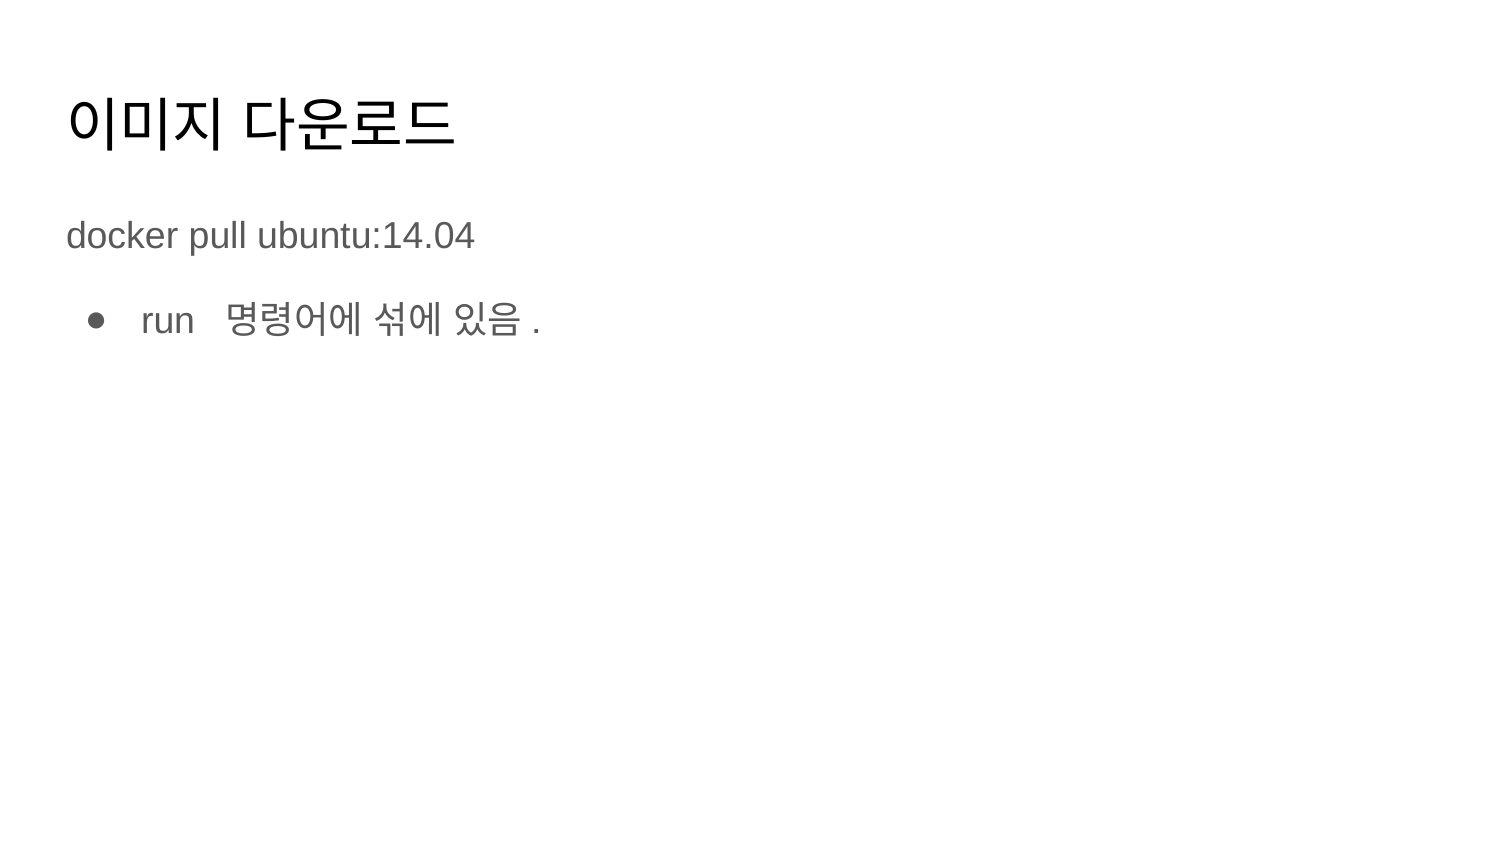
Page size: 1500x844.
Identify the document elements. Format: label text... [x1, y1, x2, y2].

list docker pull ubuntu:14.04 run 명령어에 섞에 있음. [51, 189, 1449, 750]
title 이미지 다운로드 [51, 72, 1449, 167]
